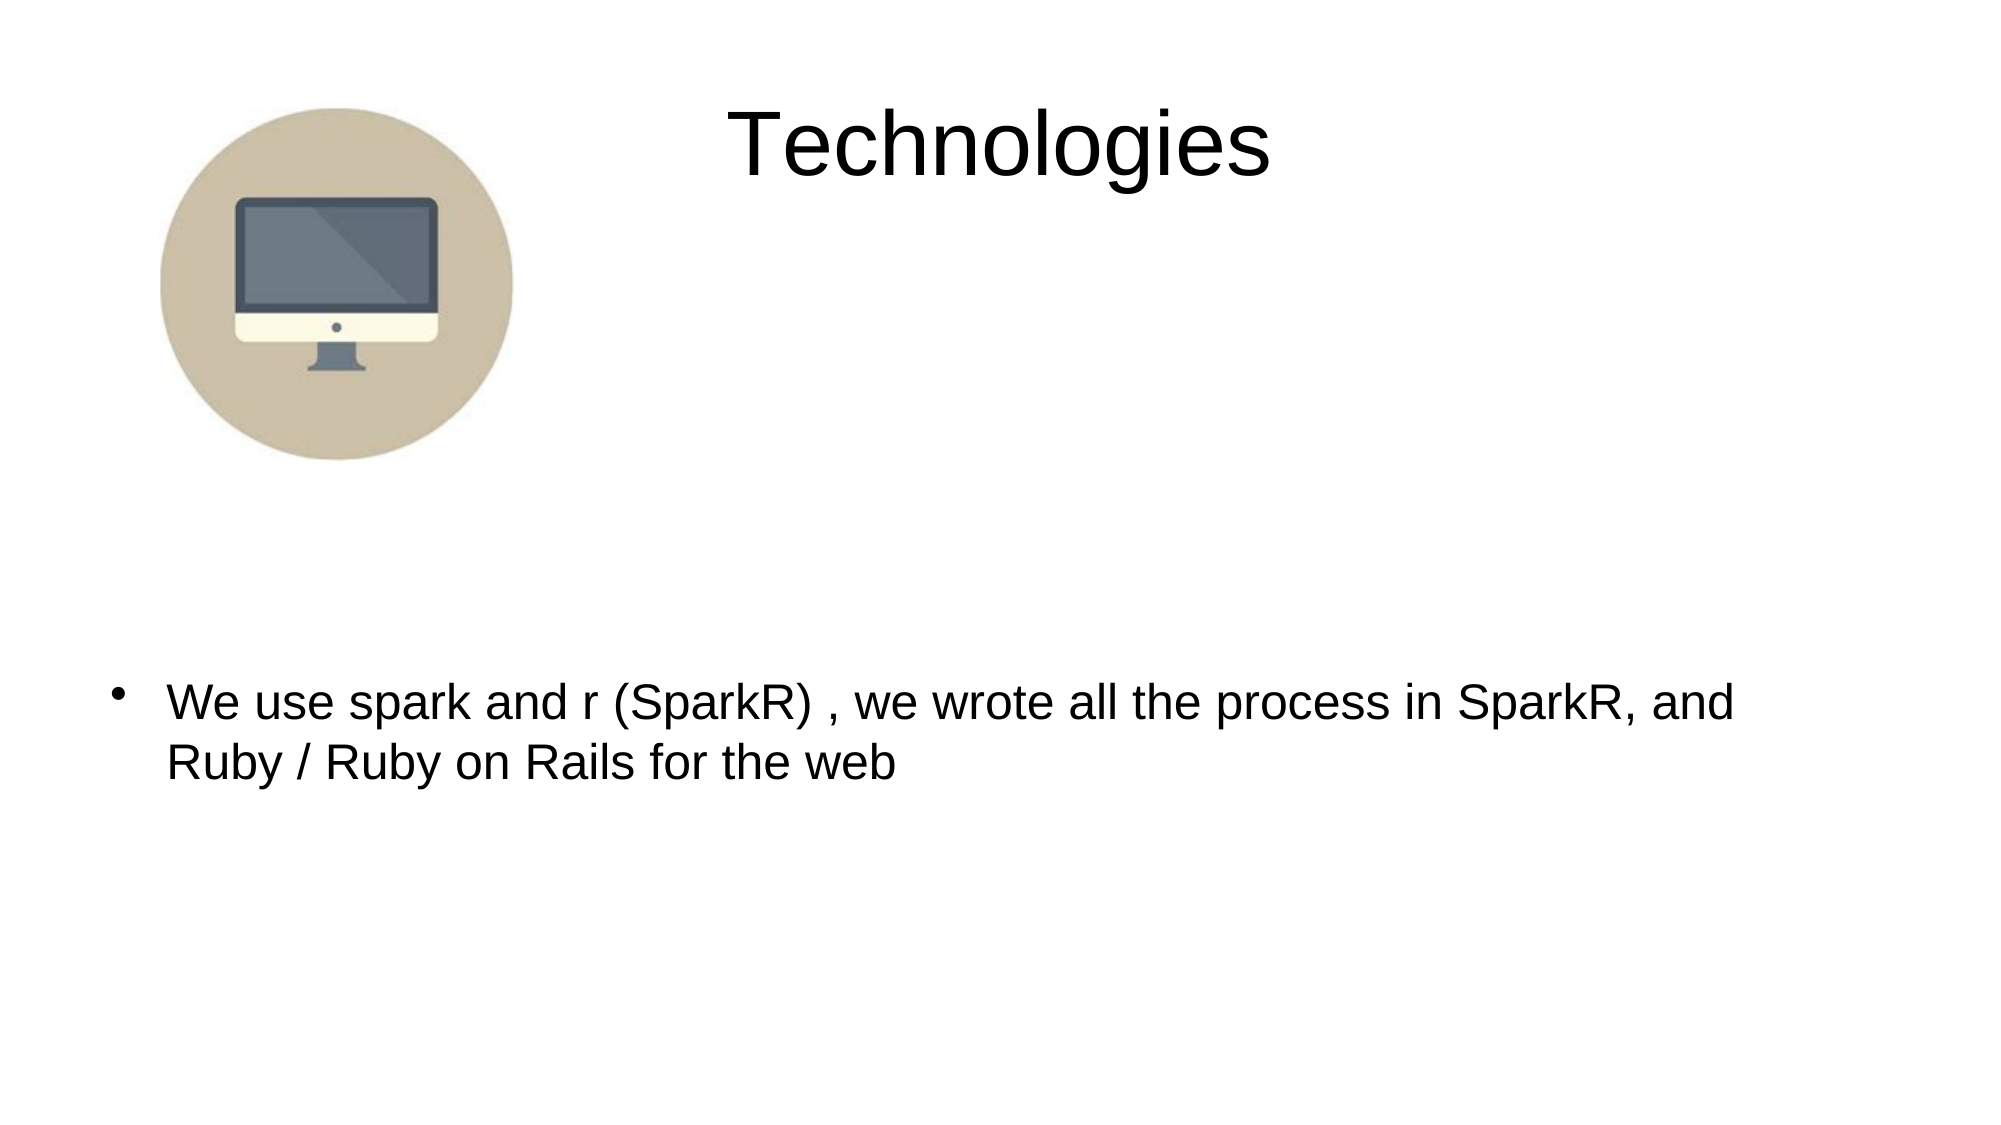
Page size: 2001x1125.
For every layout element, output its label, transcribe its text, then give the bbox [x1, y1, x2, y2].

list We use spark and r (SparkR) , we wrote all the process in SparkR, and Ruby / Ruby on Rails for the web [95, 661, 1896, 883]
title Technologies [99, 44, 1901, 233]
picture [159, 107, 514, 461]
